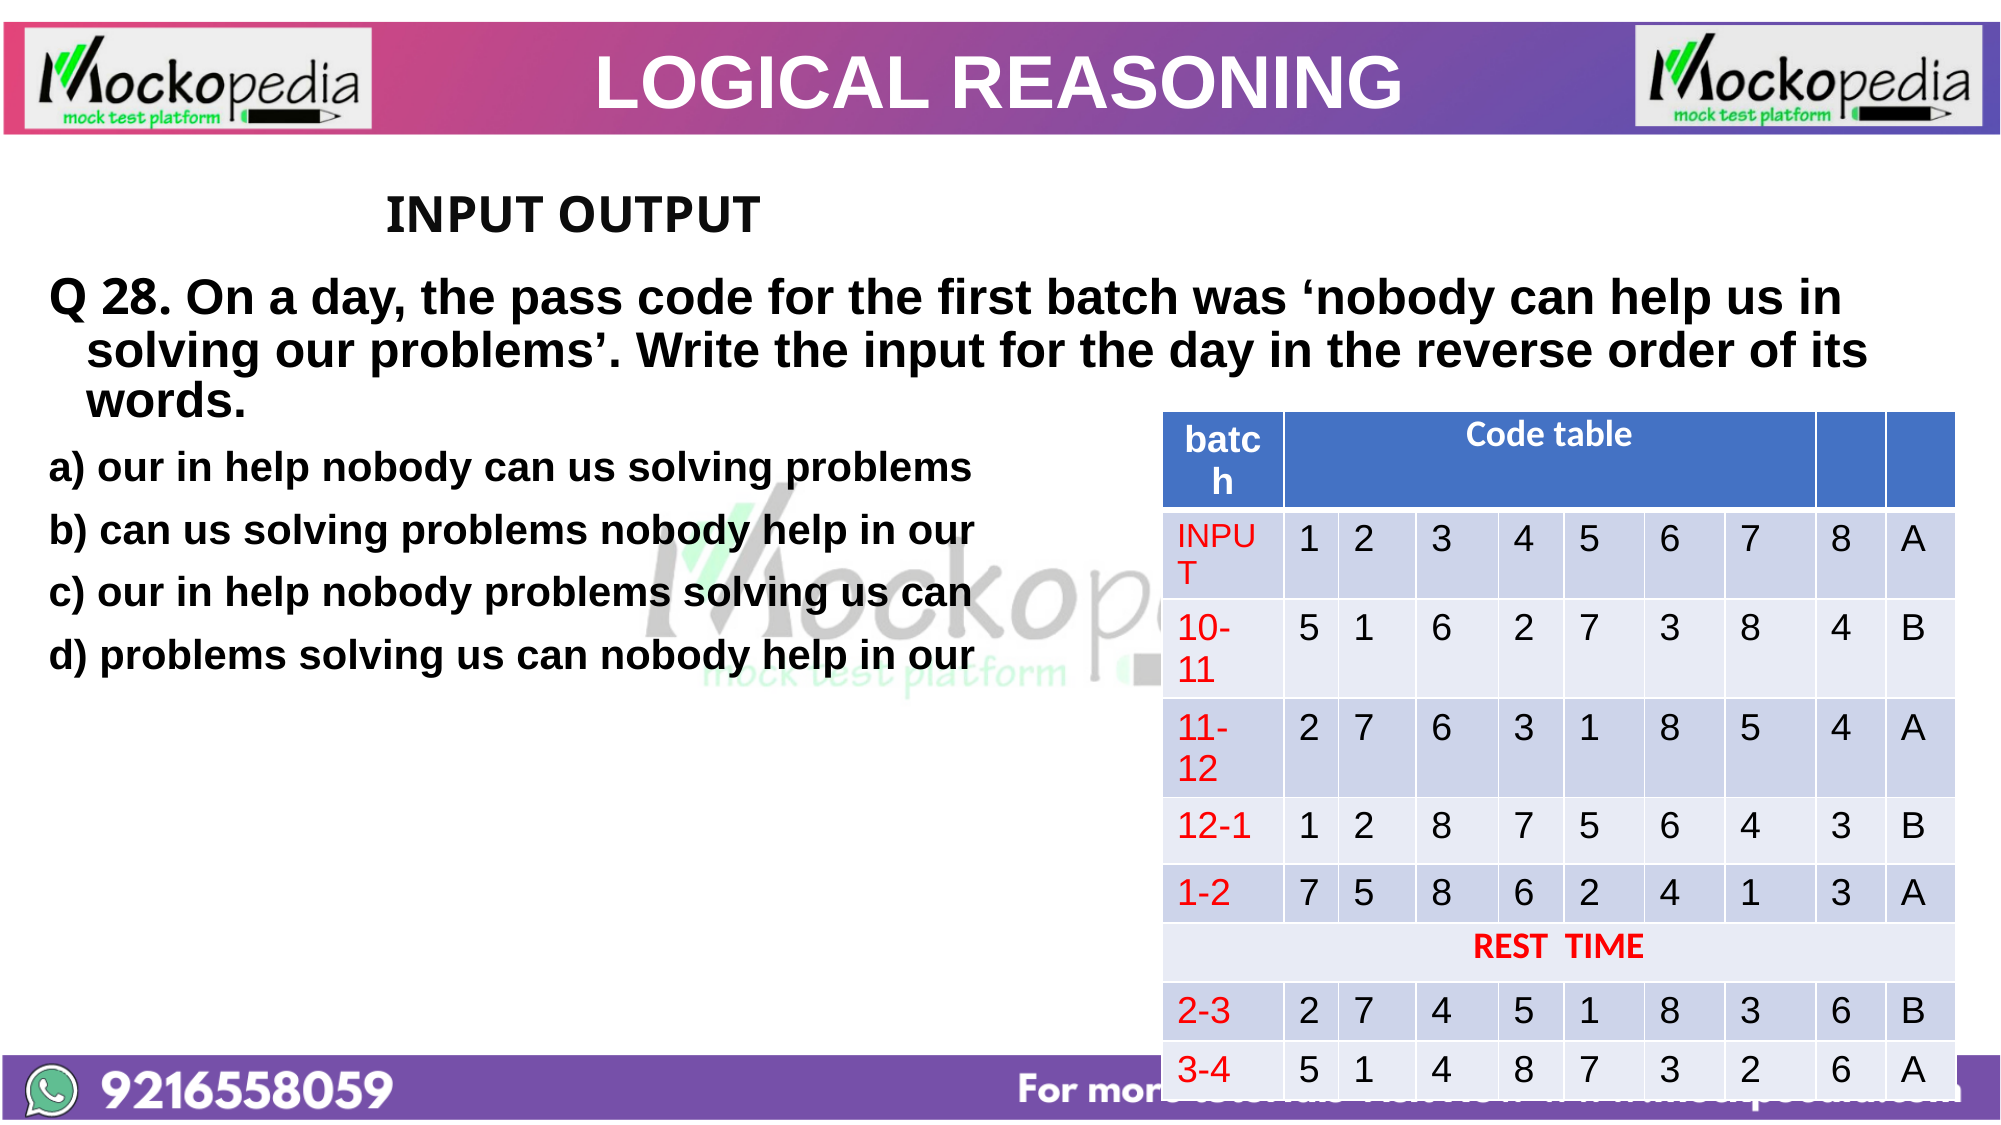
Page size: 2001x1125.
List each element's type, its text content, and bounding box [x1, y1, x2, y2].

table_cell 1 [1285, 513, 1338, 598]
table_cell 1 [1565, 983, 1644, 1040]
table_cell 6 [1417, 699, 1498, 797]
table_cell 4 [1726, 798, 1815, 863]
table_cell 7 [1565, 1042, 1644, 1099]
table_cell 2 [1726, 1042, 1815, 1099]
table_cell 1 [1339, 600, 1415, 697]
table_cell 8 [1817, 513, 1885, 598]
table_cell 7 [1339, 983, 1415, 1040]
table_cell 6 [1645, 798, 1724, 863]
table_cell 8 [1645, 699, 1724, 797]
table_cell 3 [1499, 699, 1563, 797]
table_cell 3 [1645, 600, 1724, 697]
table_cell 8 [1645, 983, 1724, 1040]
table_cell 3 [1817, 798, 1885, 863]
table_cell 5 [1285, 600, 1338, 697]
table_cell 4 [1645, 865, 1724, 922]
table_cell 2 [1339, 798, 1415, 863]
table_cell 5 [1499, 983, 1563, 1040]
table_cell 2 [1285, 983, 1338, 1040]
table_cell 7 [1339, 699, 1415, 797]
table_cell 2 [1499, 600, 1563, 697]
table_cell 7 [1565, 600, 1644, 697]
table_cell B [1887, 798, 1955, 863]
table_cell 12-1 [1163, 798, 1283, 863]
table_cell B [1887, 983, 1955, 1040]
table_cell B [1887, 600, 1955, 697]
table_cell 2 [1339, 513, 1415, 598]
list INPUT OUTPUT Q 28. On a day, the pass code for the first batch was ‘nobody can help us in solving our problems’. Write the input for the day in the reverse order of its words. a) our in help nobody can us solving problems b) can us solving problems nobody help in our c) our in help nobody problems solving us can d) problems solving us can nobody help in our [33, 175, 1959, 1053]
table_cell 11-12 [1163, 699, 1283, 797]
table_cell 5 [1726, 699, 1815, 797]
table_cell 6 [1817, 1042, 1885, 1099]
table_cell 6 [1817, 983, 1885, 1040]
table_cell 1 [1285, 798, 1338, 863]
table_cell 4 [1417, 1042, 1498, 1099]
table_cell 8 [1726, 600, 1815, 697]
table_cell 2 [1565, 865, 1644, 922]
table_cell A [1887, 1042, 1955, 1099]
table_cell 4 [1499, 513, 1563, 598]
table_cell 8 [1417, 798, 1498, 863]
table_cell 3 [1645, 1042, 1724, 1099]
table_cell 5 [1565, 513, 1644, 598]
table_header [1887, 412, 1955, 507]
table_header [1817, 412, 1885, 507]
table_cell INPUT [1163, 513, 1283, 598]
title LOGICAL REASONING [41, 31, 1959, 142]
table_cell 5 [1339, 865, 1415, 922]
table_cell 6 [1499, 865, 1563, 922]
table_cell A [1887, 865, 1955, 922]
table_cell 1 [1565, 699, 1644, 797]
table_cell 3 [1817, 865, 1885, 922]
table_cell 7 [1285, 865, 1338, 922]
table_cell A [1887, 699, 1955, 797]
table_cell 6 [1645, 513, 1724, 598]
table_cell 8 [1417, 865, 1498, 922]
table_header batch [1163, 412, 1283, 507]
table_cell 4 [1817, 600, 1885, 697]
table_cell 7 [1726, 513, 1815, 598]
table_cell 1 [1339, 1042, 1415, 1099]
picture [0, 0, 2001, 1125]
table_header Code table [1285, 412, 1815, 507]
table_cell 3 [1417, 513, 1498, 598]
table_cell 1 [1726, 865, 1815, 922]
table_cell 4 [1817, 699, 1885, 797]
table_cell 7 [1499, 798, 1563, 863]
table_cell A [1887, 513, 1955, 598]
table_cell 3-4 [1163, 1042, 1283, 1099]
table_cell 3 [1726, 983, 1815, 1040]
table_cell 1-2 [1163, 865, 1283, 922]
table_cell 2 [1285, 699, 1338, 797]
table_cell 5 [1285, 1042, 1338, 1099]
table_cell 8 [1499, 1042, 1563, 1099]
table_cell 5 [1565, 798, 1644, 863]
table_cell 6 [1417, 600, 1498, 697]
table_cell 10-11 [1163, 600, 1283, 697]
table_cell REST TIME [1163, 924, 1955, 981]
table_cell 4 [1417, 983, 1498, 1040]
table_cell 2-3 [1163, 983, 1283, 1040]
